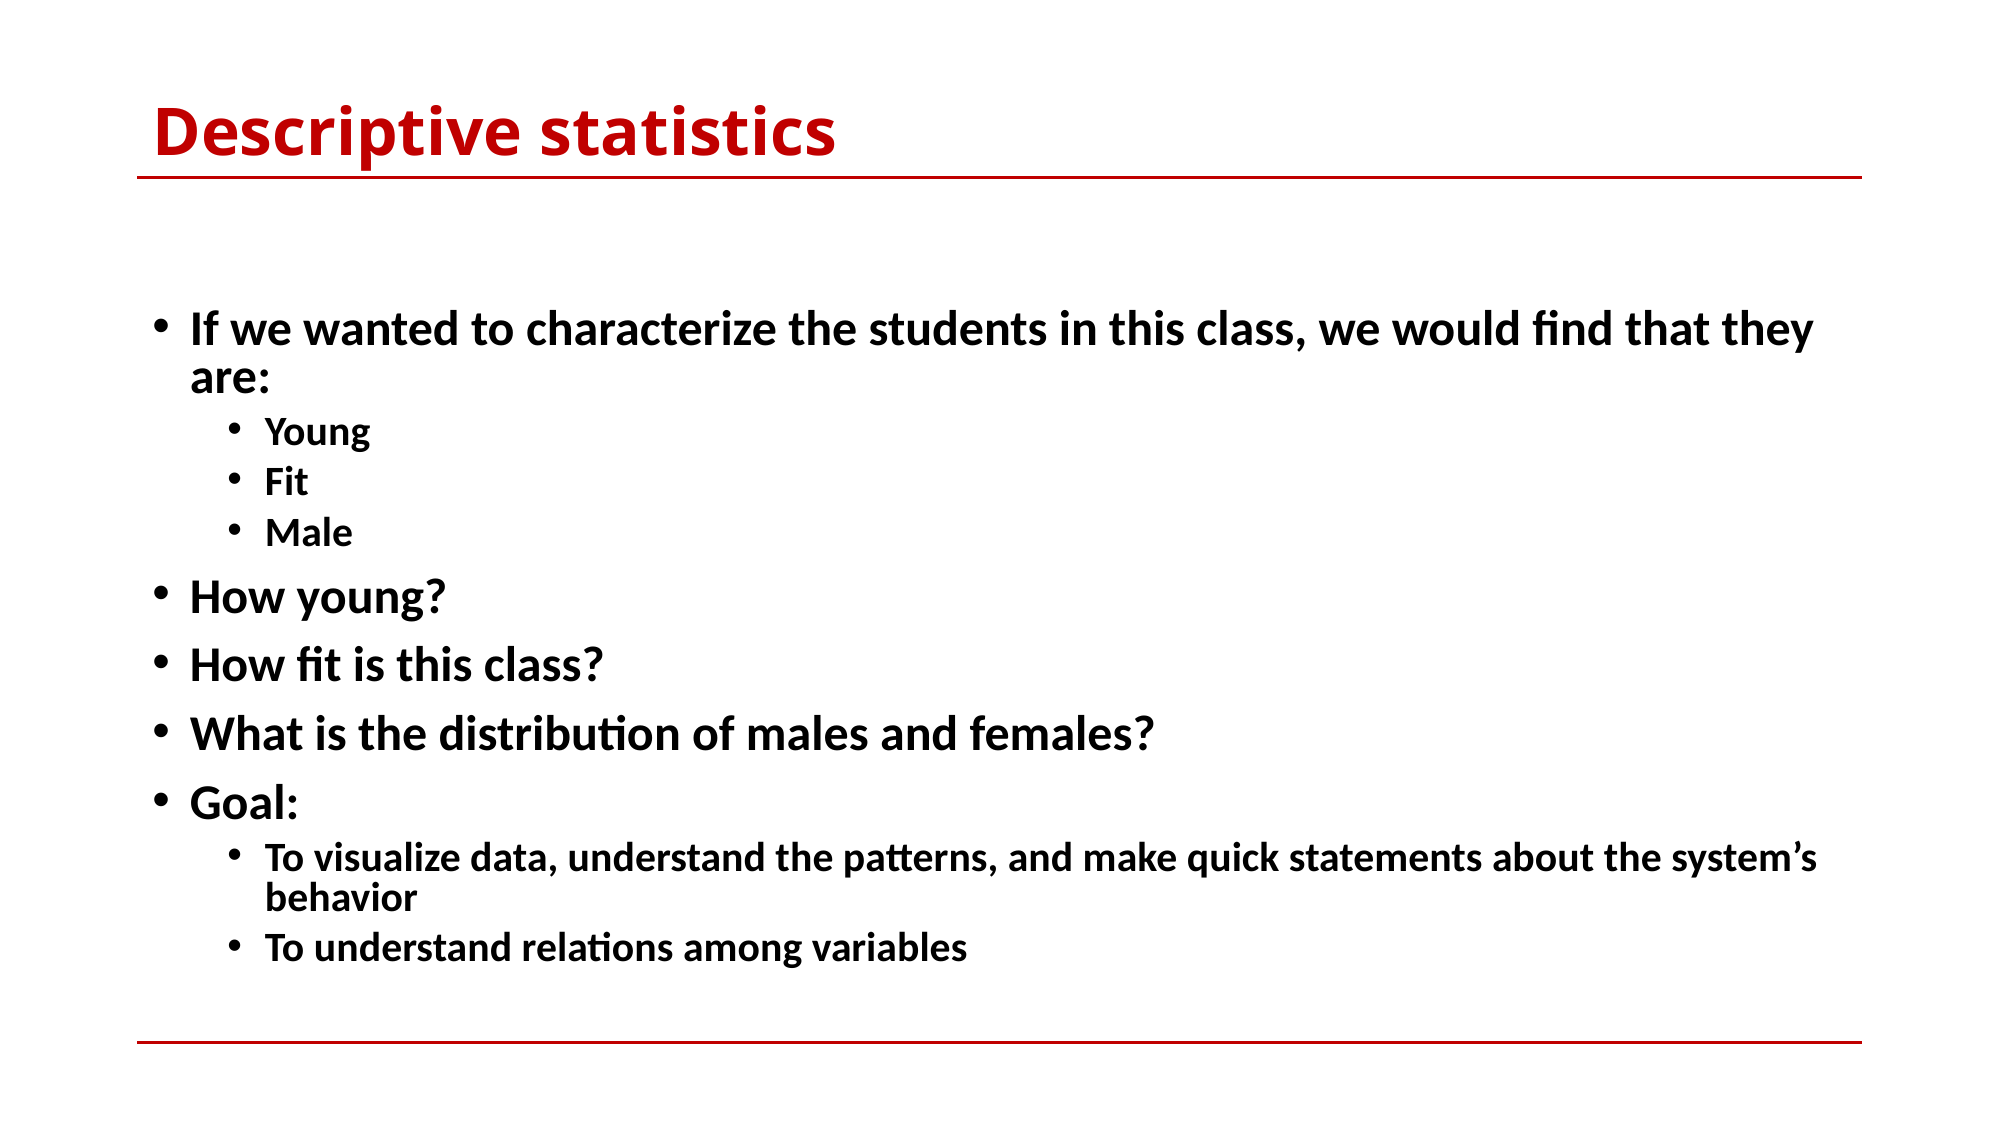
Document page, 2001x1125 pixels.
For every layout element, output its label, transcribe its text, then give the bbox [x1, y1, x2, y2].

list If we wanted to characterize the students in this class, we would find that they are: Young Fit Male How young? How fit is this class? What is the distribution of males and females? Goal: To visualize data, understand the patterns, and make quick statements about the system’s behavior To understand relations among variables [137, 299, 1863, 1014]
title Descriptive statistics [137, 90, 1863, 178]
